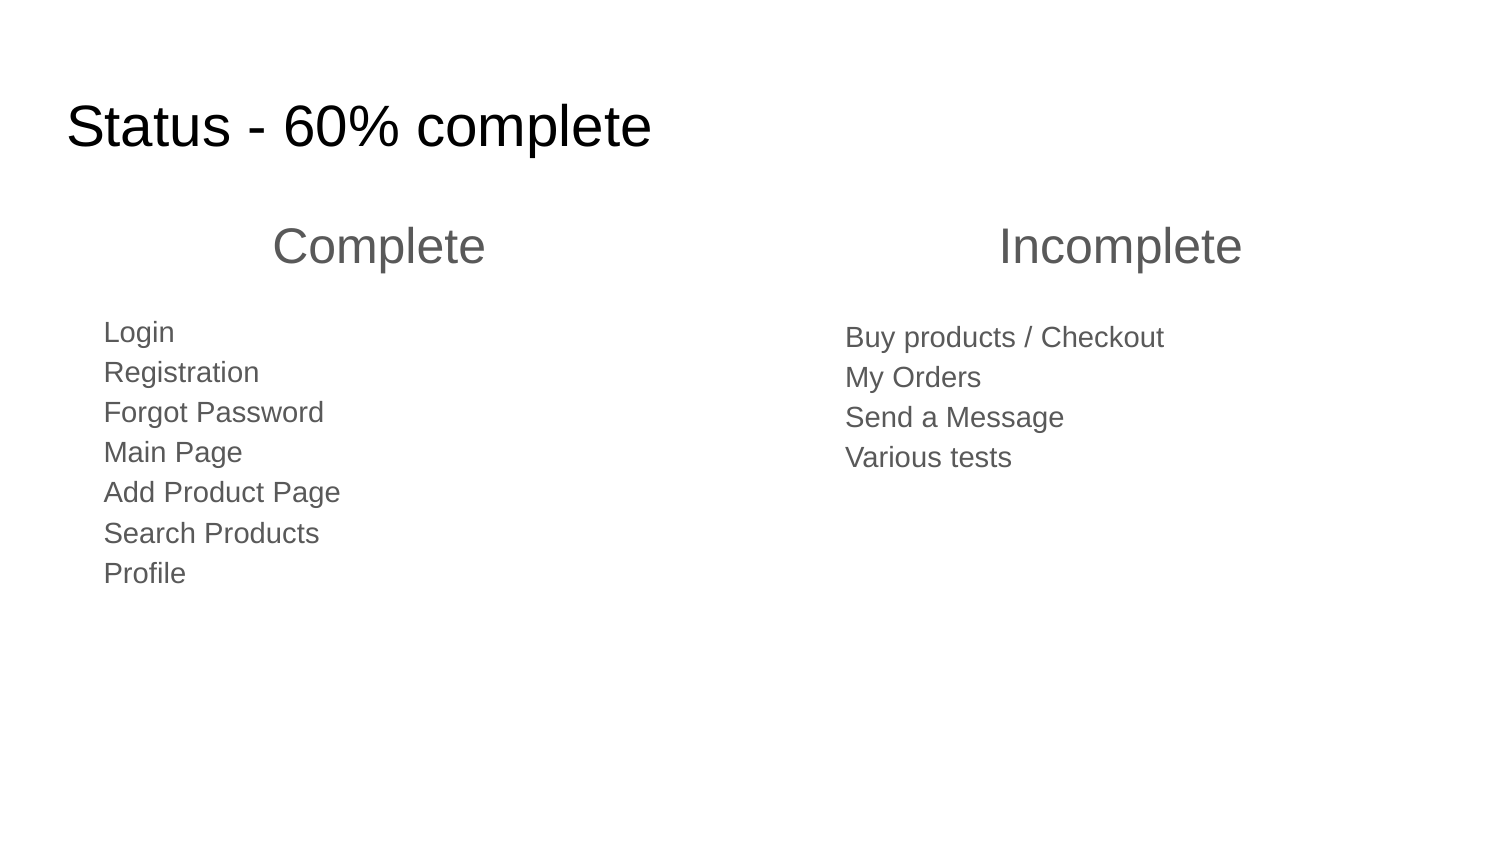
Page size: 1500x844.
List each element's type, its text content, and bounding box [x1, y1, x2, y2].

title Status - 60% complete [51, 72, 1449, 167]
list Complete Login Registration Forgot Password Main Page Add Product Page Search Products Profile [51, 189, 708, 750]
list Incomplete Buy products / Checkout My Orders Send a Message Various tests [792, 189, 1449, 750]
